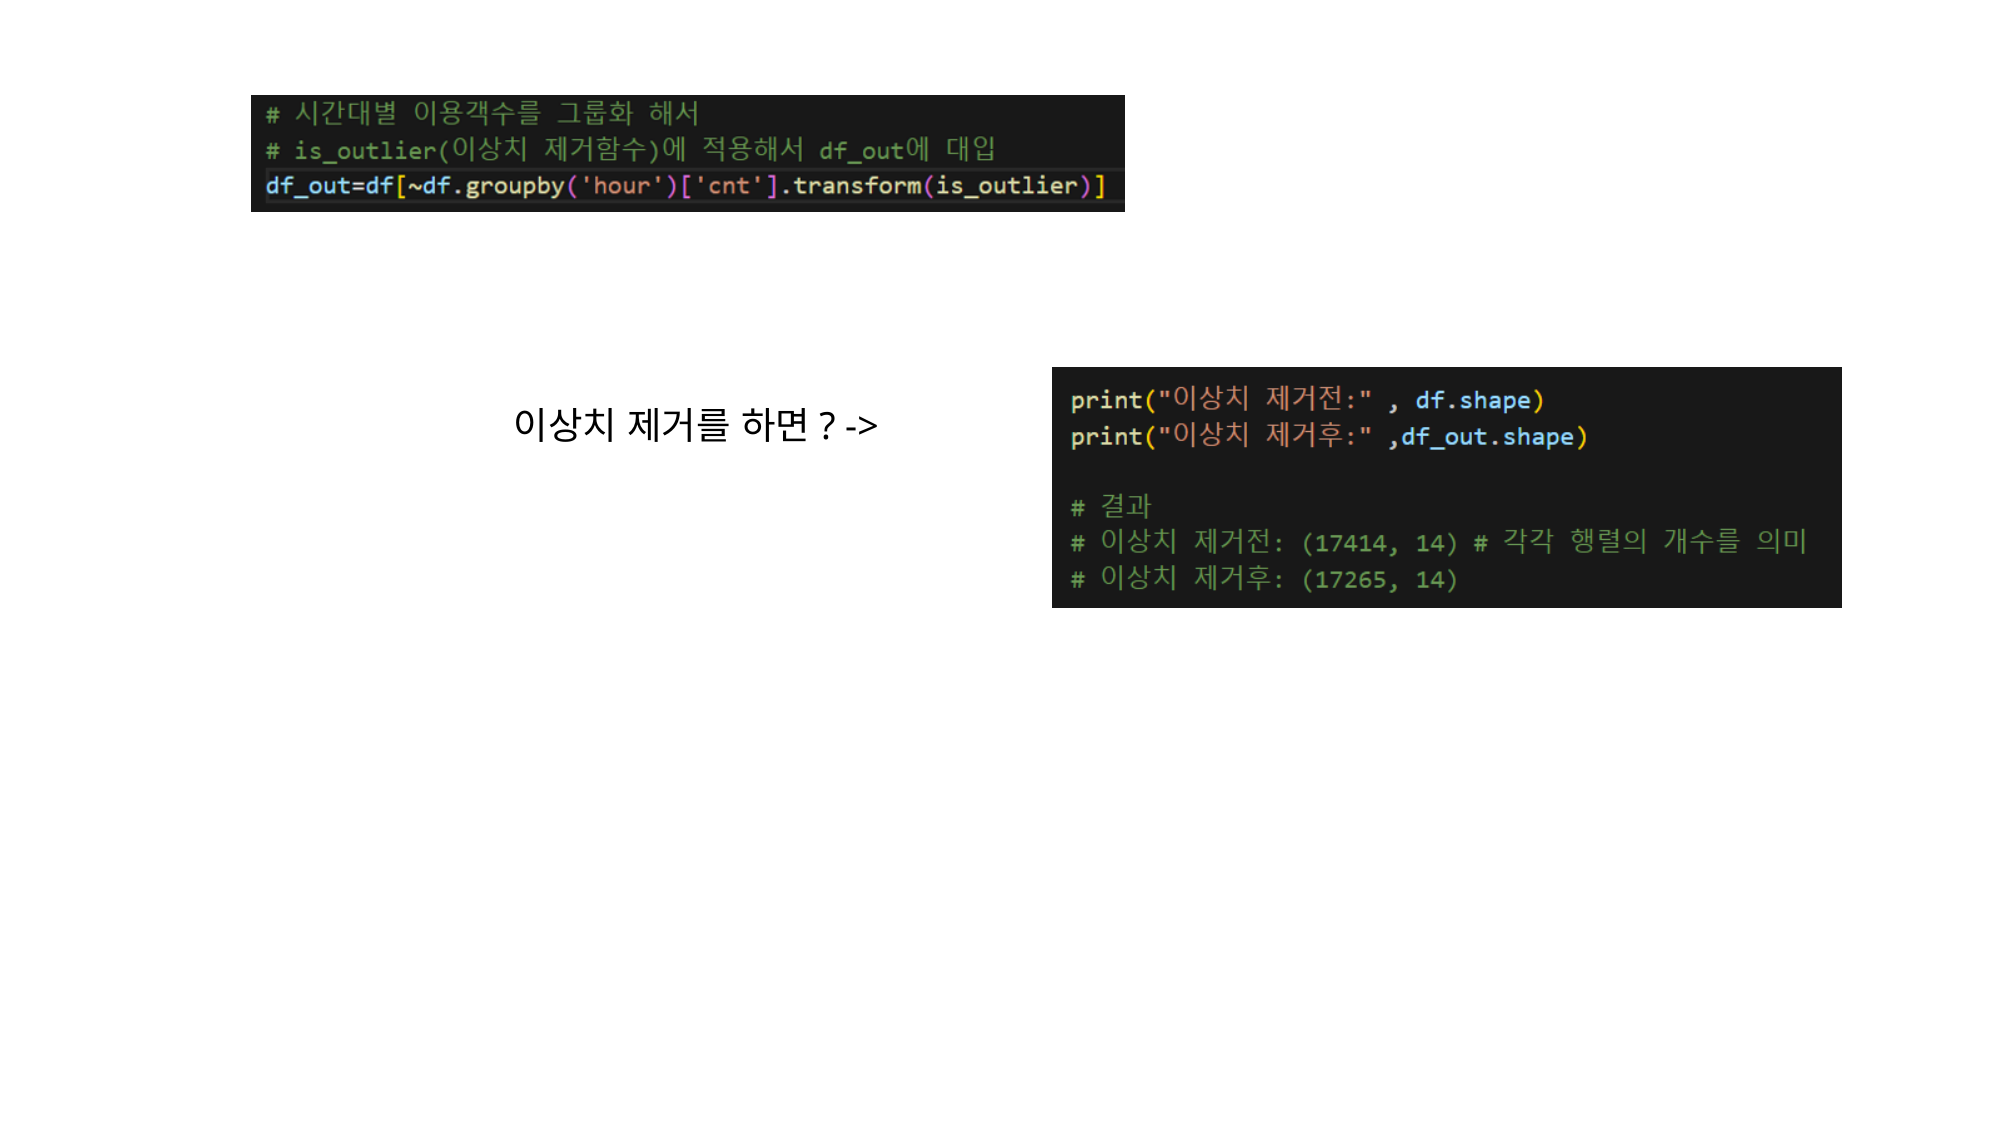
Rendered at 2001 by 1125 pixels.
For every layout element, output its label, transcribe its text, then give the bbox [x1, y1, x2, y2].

picture [251, 95, 1125, 212]
picture [1051, 367, 1842, 608]
text_box 이상치 제거를 하면? -> [498, 394, 904, 454]
